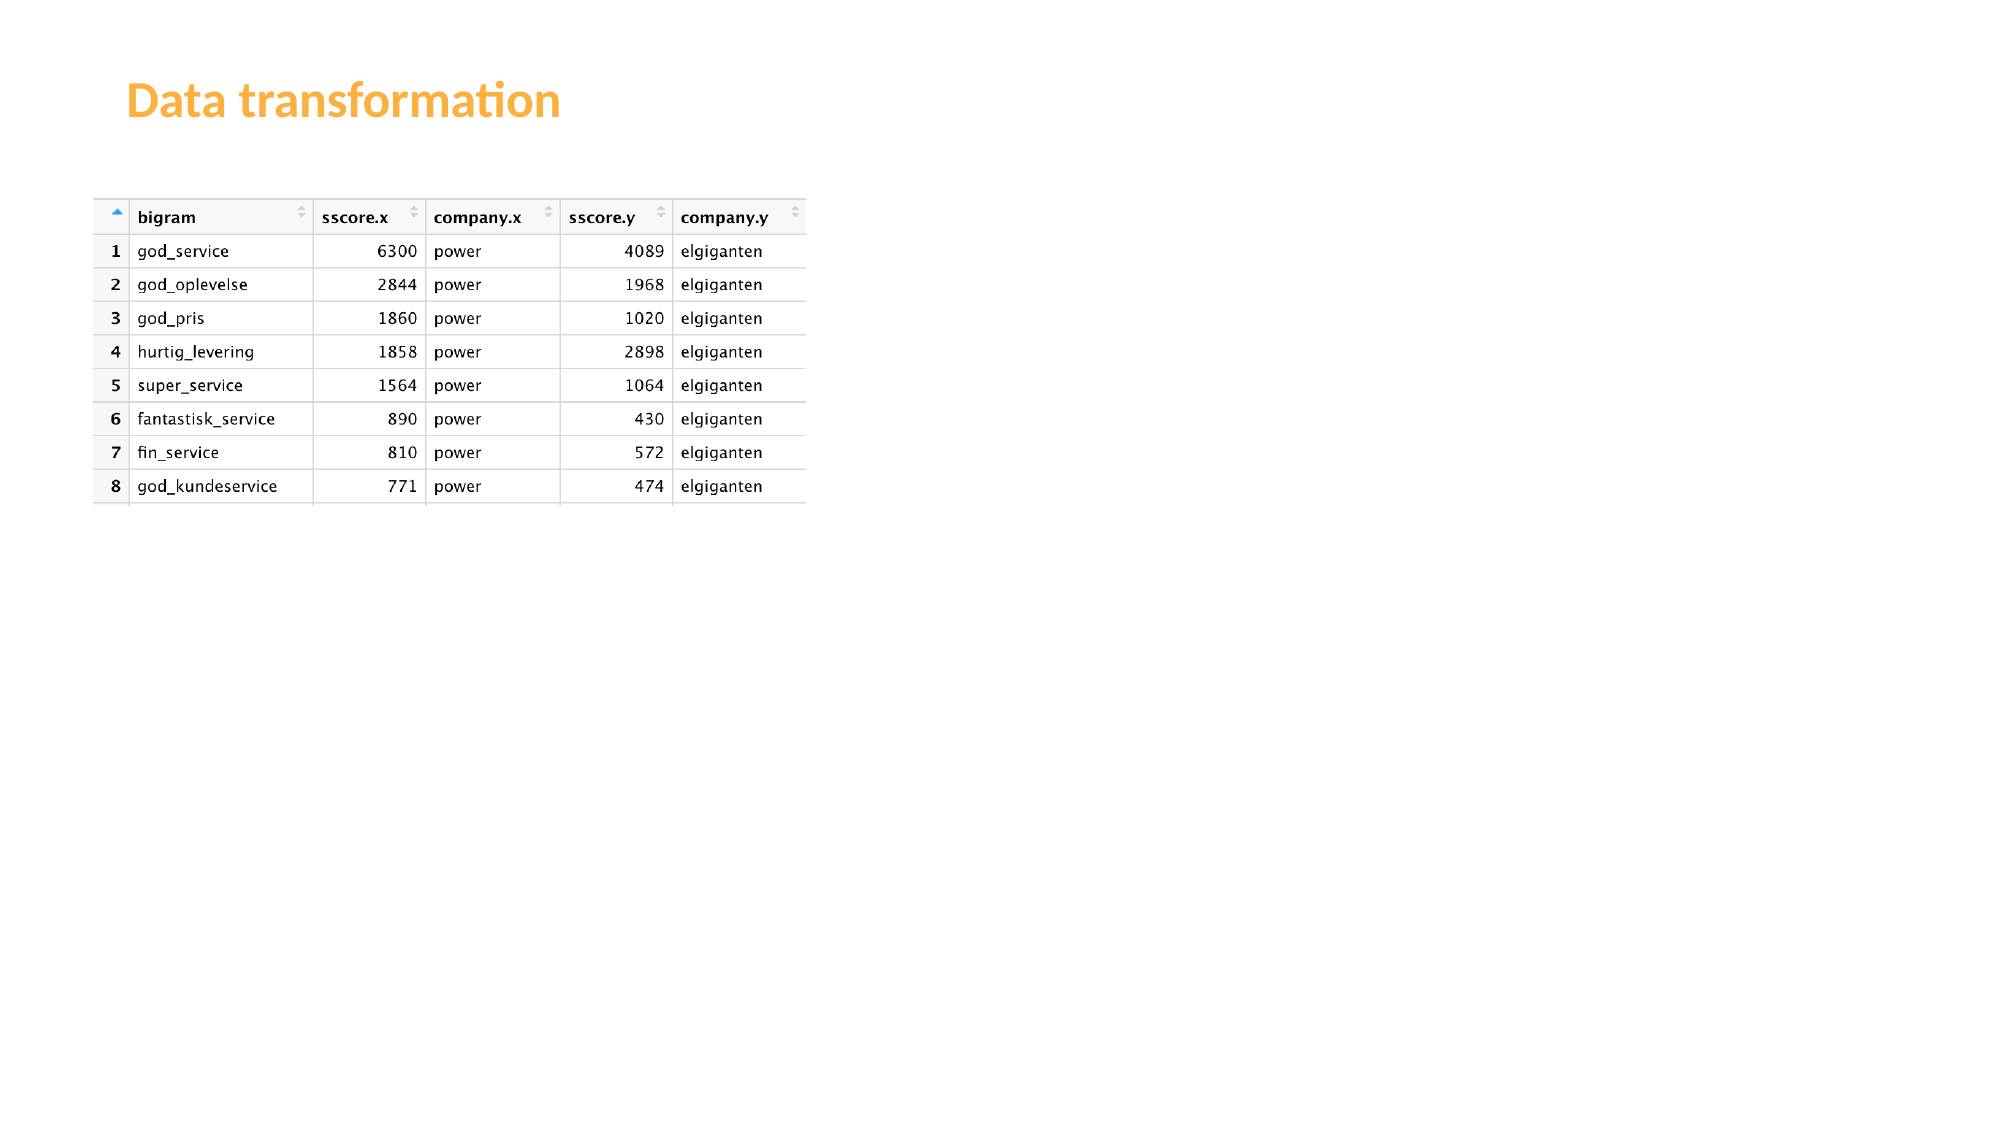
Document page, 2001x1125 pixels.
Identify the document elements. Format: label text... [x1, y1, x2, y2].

list Data transformation [111, 65, 1160, 199]
picture [93, 198, 806, 506]
